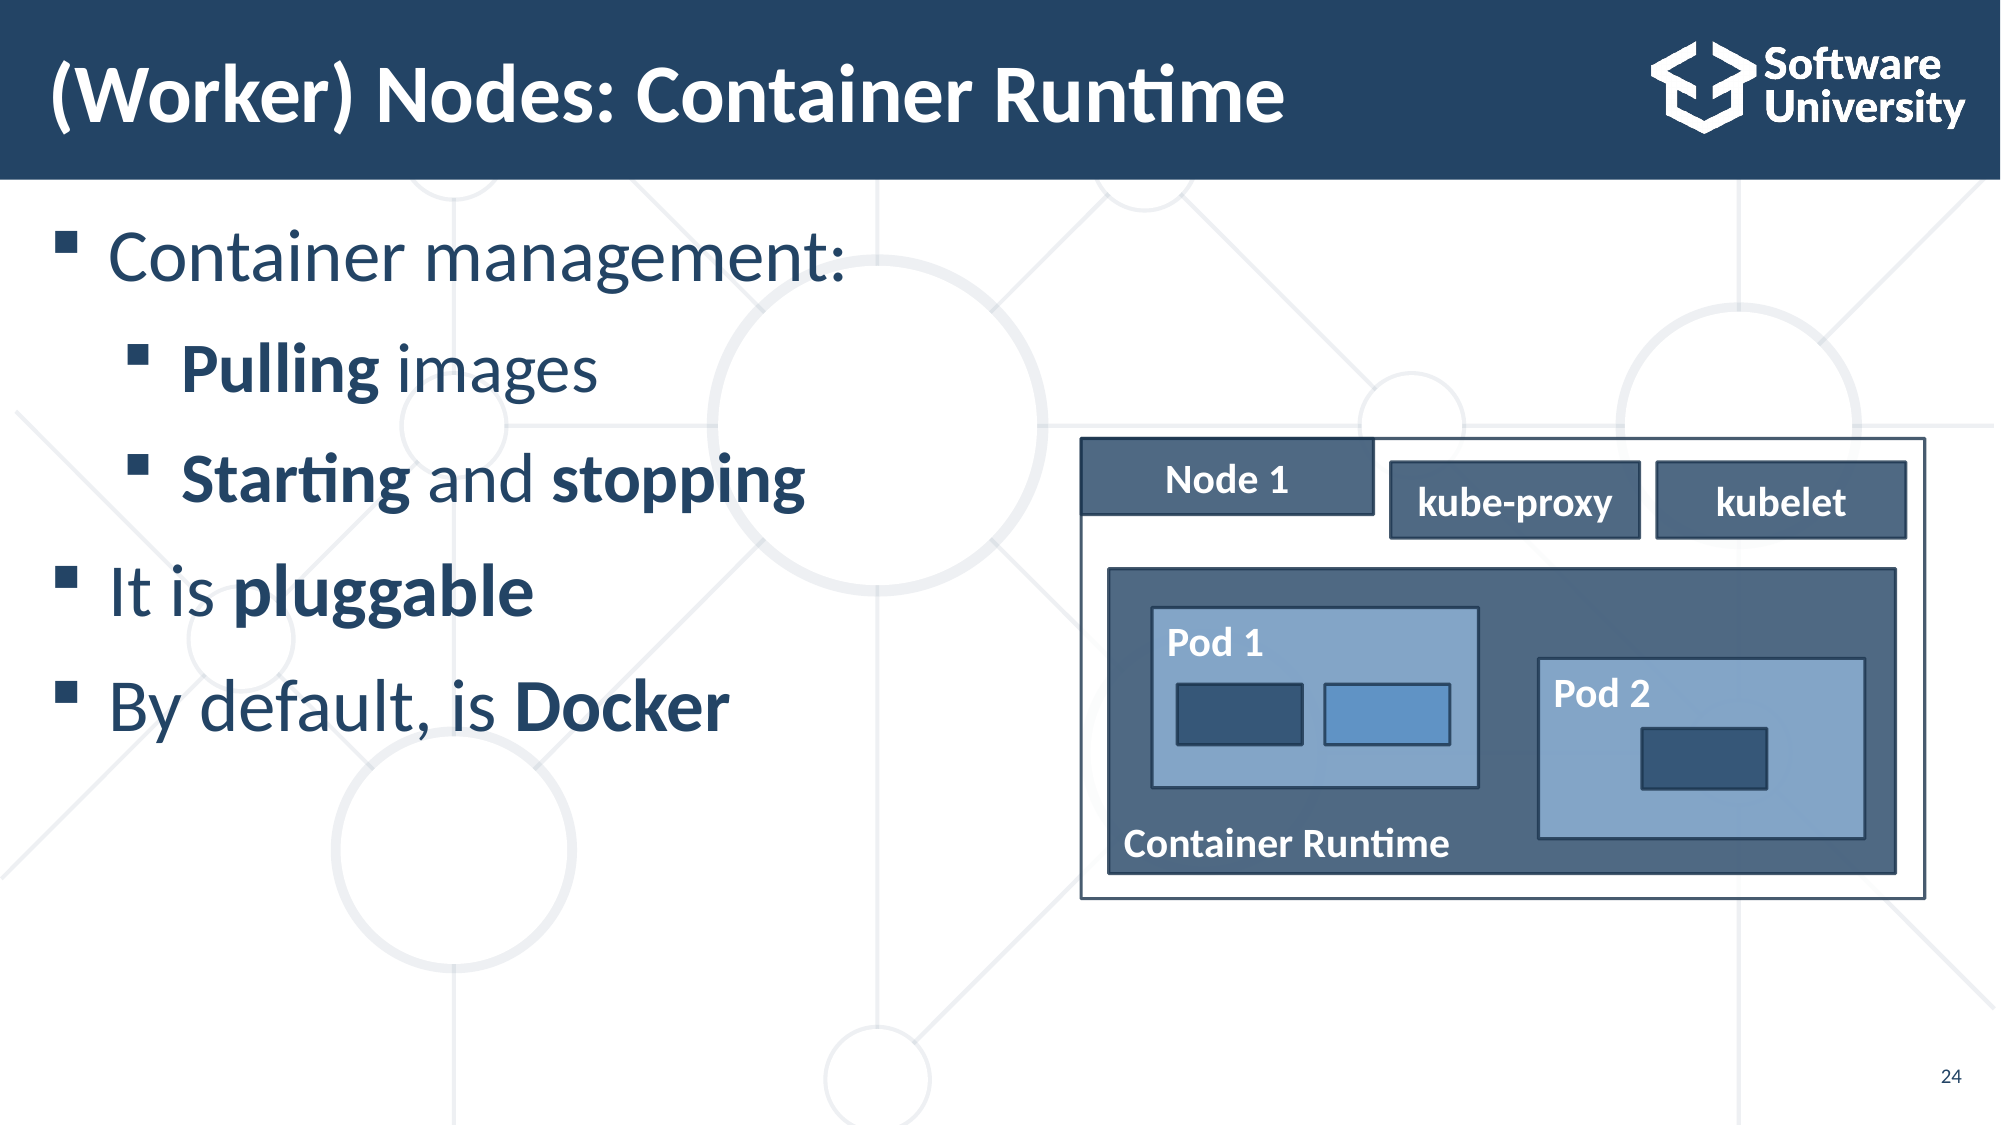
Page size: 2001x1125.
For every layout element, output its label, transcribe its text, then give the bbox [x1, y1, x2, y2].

text_box Container Runtime [1107, 567, 1898, 876]
picture [1651, 41, 1966, 134]
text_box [1151, 607, 1479, 789]
slide_number 24 [1897, 1049, 1968, 1101]
list Container management: Pulling images Starting and stopping It is pluggable By default, is Docker [31, 200, 1123, 1103]
text_box kubelet [1655, 460, 1908, 540]
text_box kube-proxy [1389, 460, 1642, 540]
title (Worker) Nodes: Container Runtime [31, 16, 1625, 162]
text_box Node 1 [1079, 436, 1376, 517]
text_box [1538, 658, 1866, 839]
text_box [1079, 436, 1927, 901]
